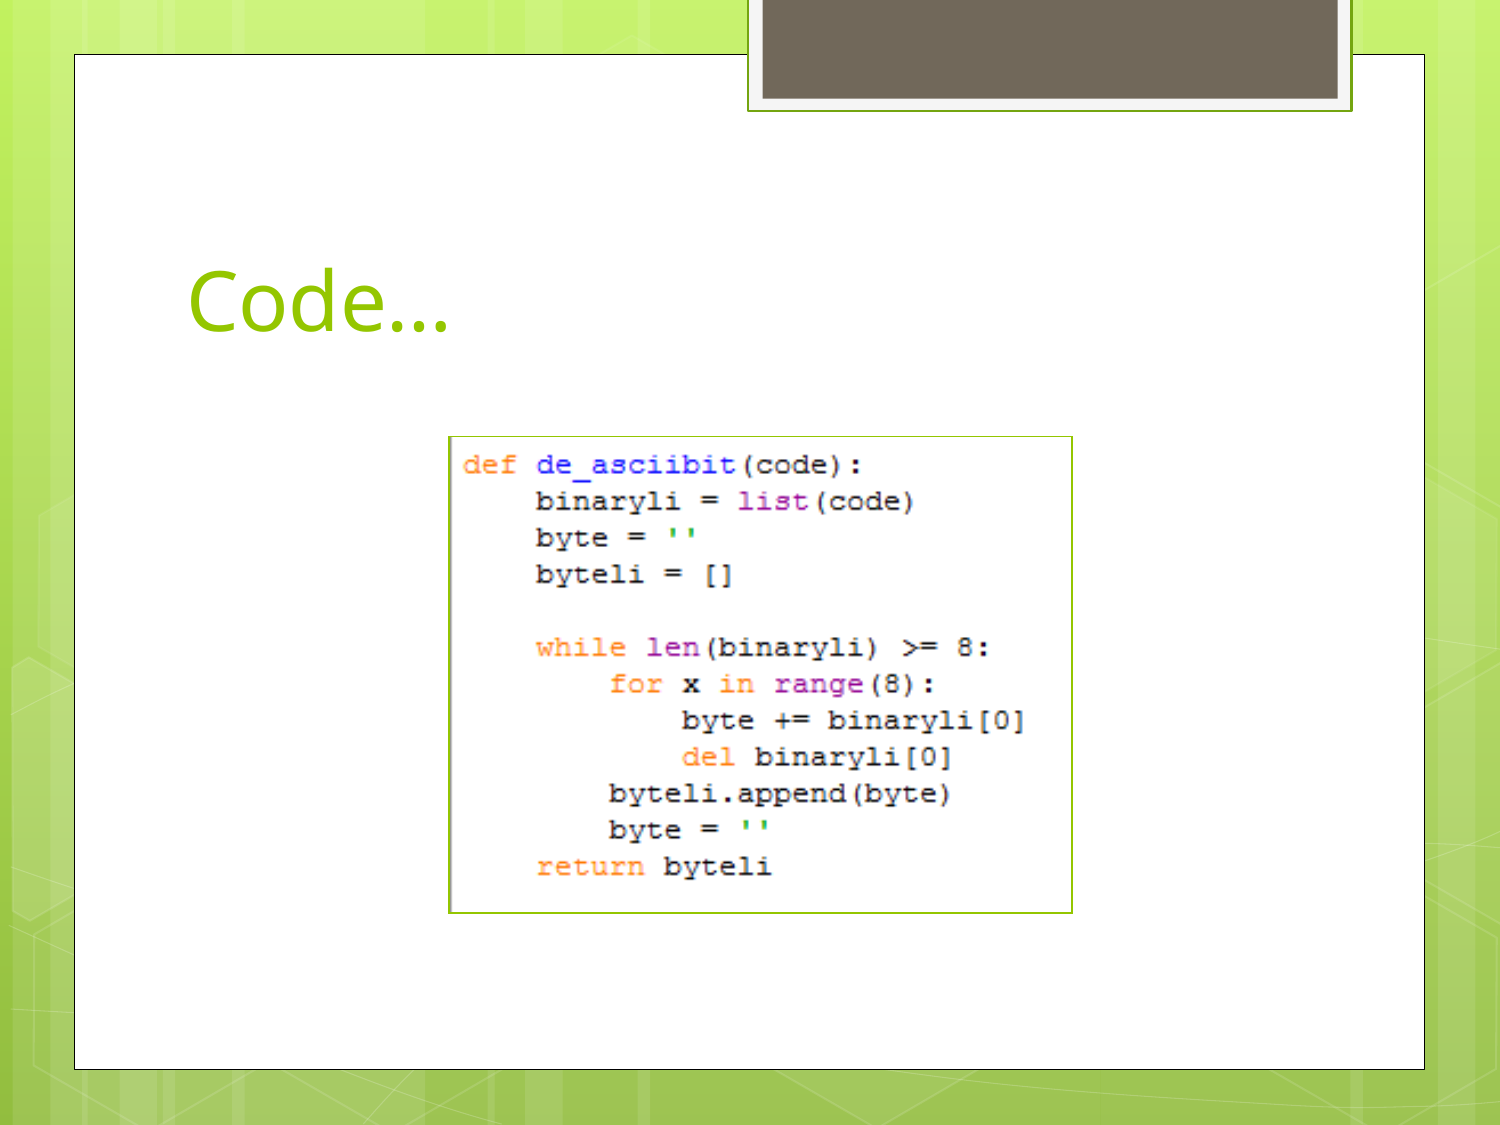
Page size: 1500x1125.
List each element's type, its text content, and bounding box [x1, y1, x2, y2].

picture [449, 437, 1072, 913]
title Code… [171, 168, 1324, 357]
